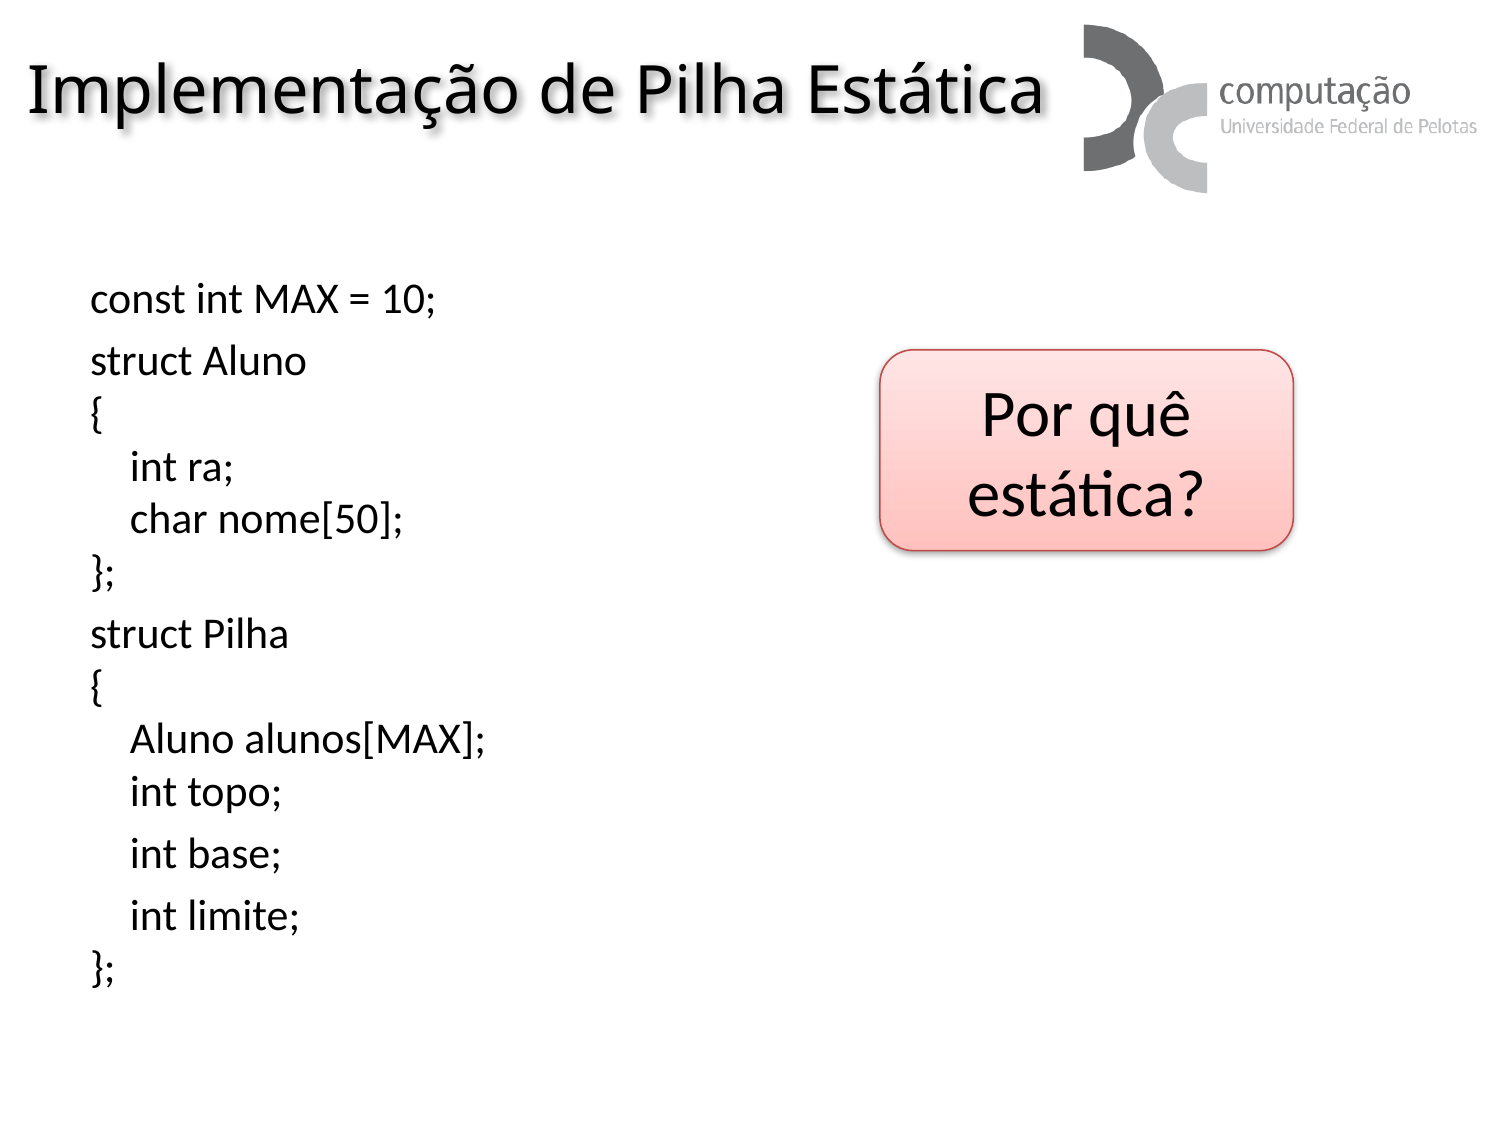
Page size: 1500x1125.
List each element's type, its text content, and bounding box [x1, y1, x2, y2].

text_box Por quê estática? [879, 349, 1295, 552]
picture [1077, 20, 1480, 197]
title Implementação de Pilha Estática [0, 23, 1075, 149]
list const int MAX = 10; struct Aluno { int ra; char nome[50]; }; struct Pilha { Aluno alunos[MAX]; int topo; int base; int limite; }; [75, 262, 1425, 1005]
